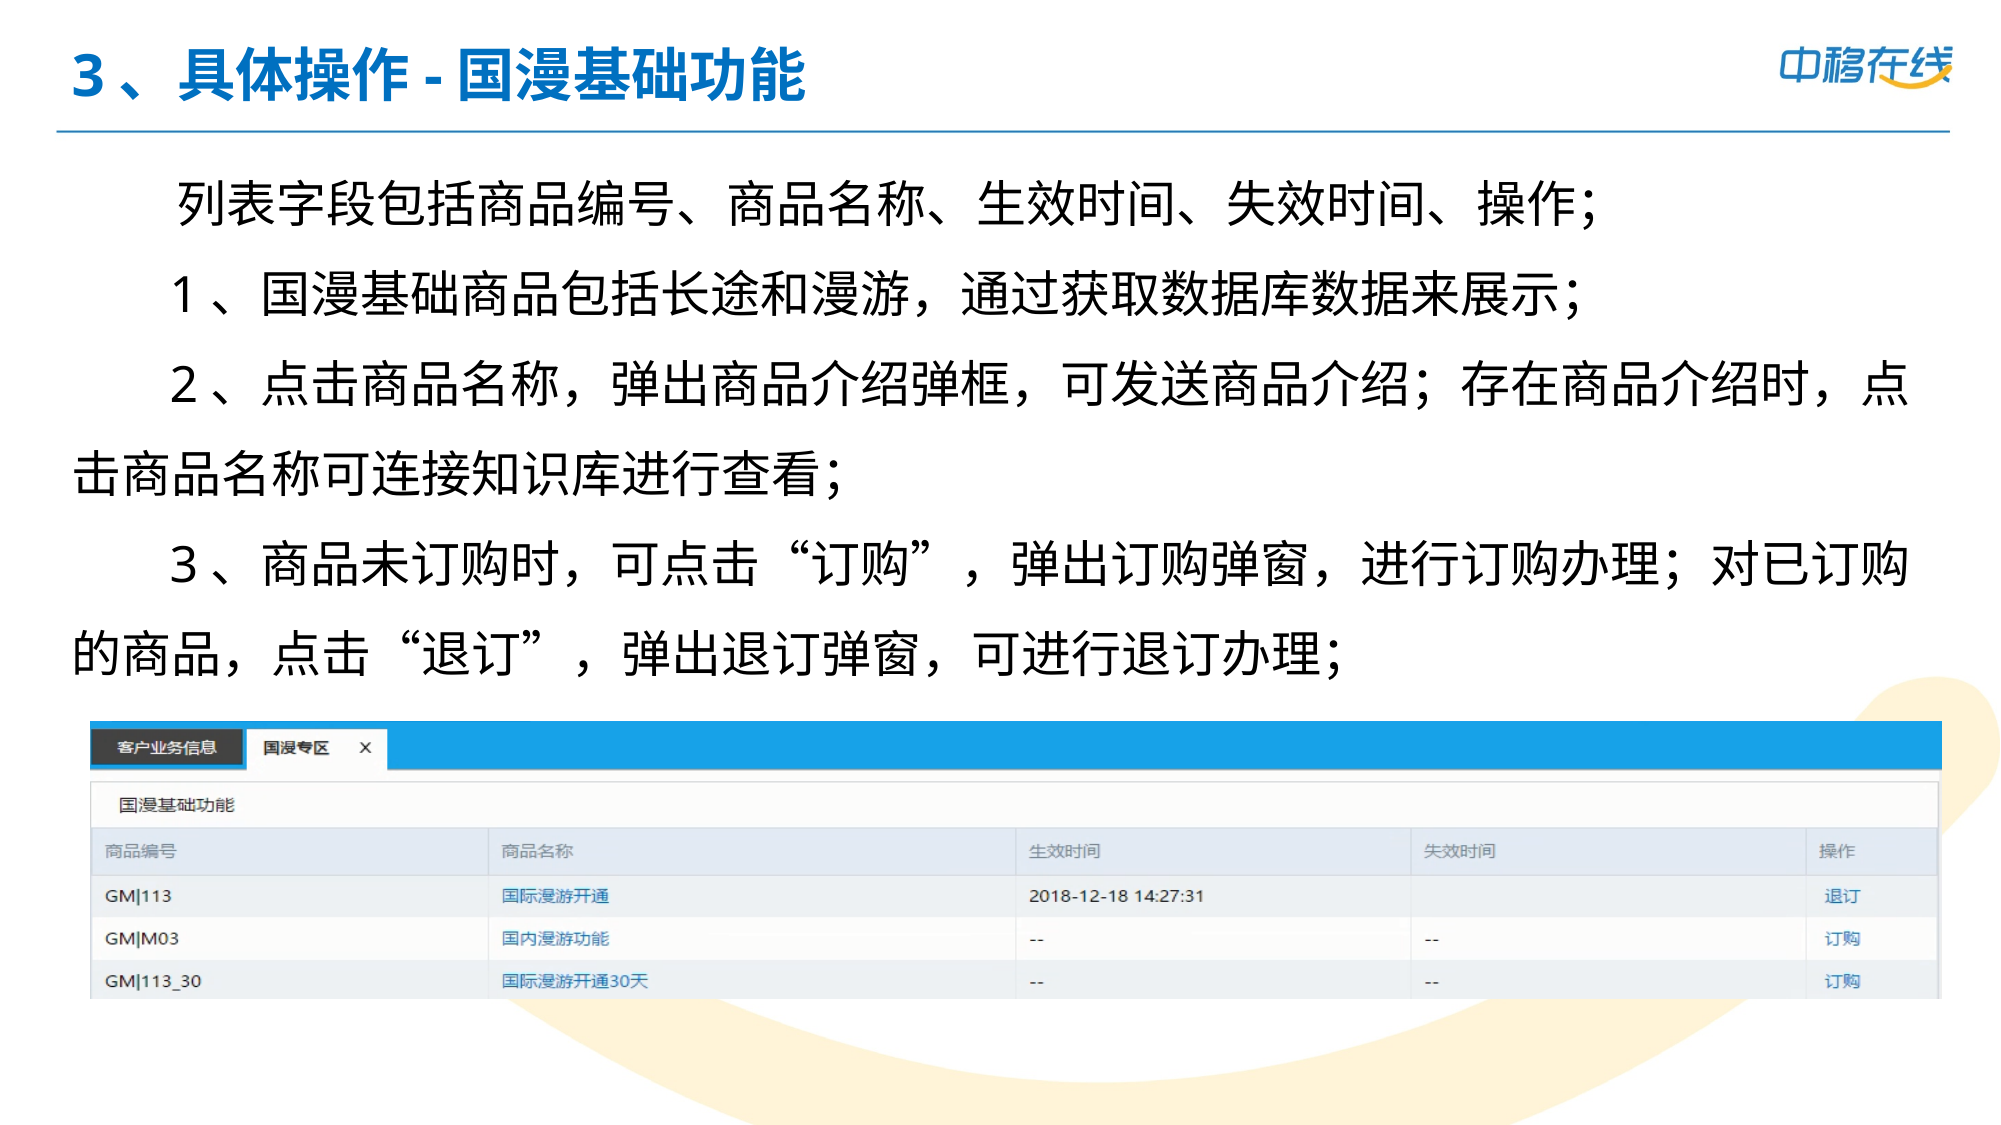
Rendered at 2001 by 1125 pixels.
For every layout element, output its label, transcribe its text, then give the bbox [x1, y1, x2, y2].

picture [0, 0, 2000, 1125]
title 3、具体操作-国漫基础功能 [56, 30, 1765, 124]
text_box 列表字段包括商品编号、商品名称、生效时间、失效时间、操作； 1、国漫基础商品包括长途和漫游，通过获取数据库数据来展示； 2、点击商品名称，弹出商品介绍弹框，可发送商品介绍；存在商品介绍时，点击商品名称可连接知识库进行查看； 3、商品未订购时，可点击“订购”，弹出订购弹窗，进行订购办理；对已订购的商品，点击“退订”，弹出退订弹窗，可进行退订办理； [56, 134, 1942, 690]
